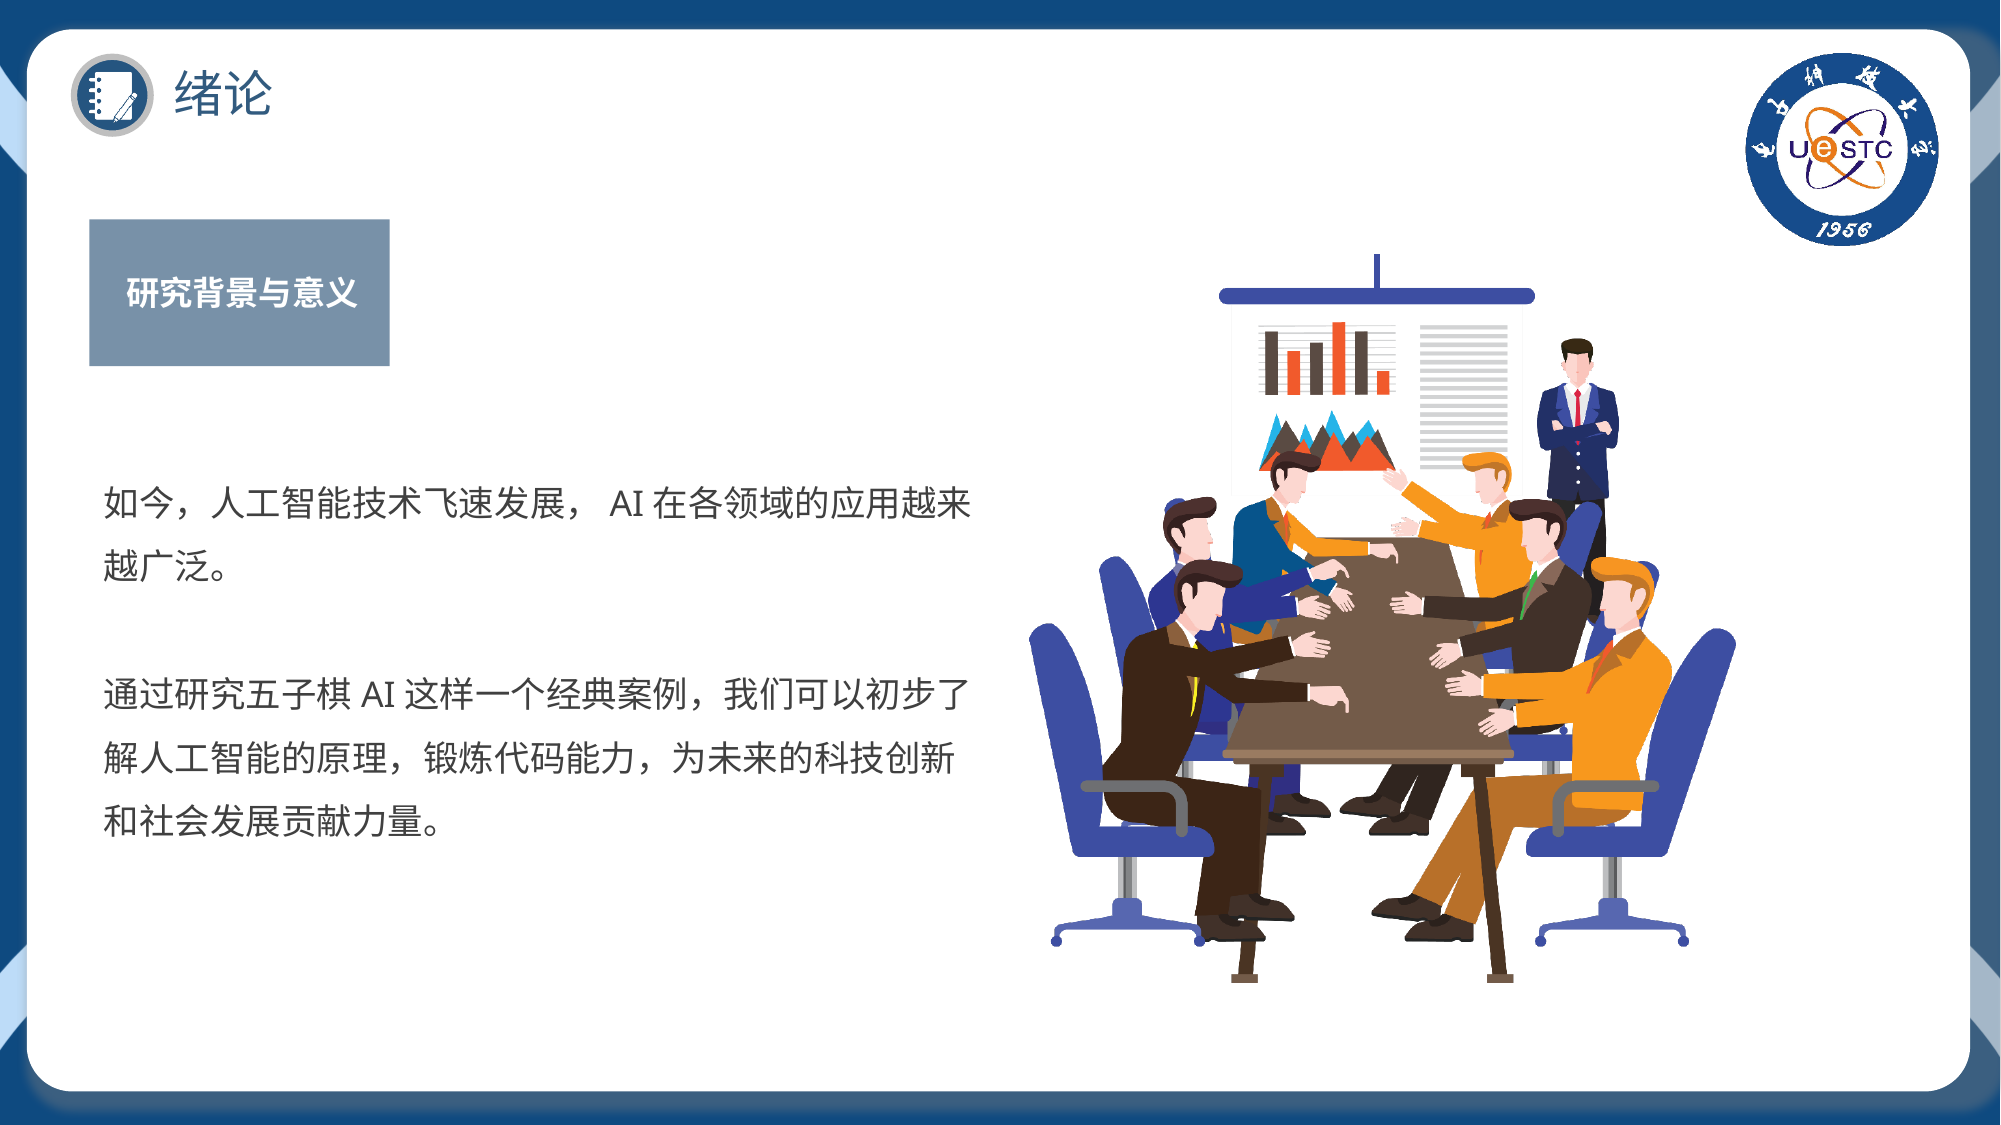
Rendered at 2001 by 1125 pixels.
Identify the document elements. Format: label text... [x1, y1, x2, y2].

picture [1029, 41, 1951, 983]
text_box 绪论 [153, 52, 821, 133]
text_box 研究背景与意义 [111, 264, 390, 320]
text_box 如今，人工智能技术飞速发展，AI在各领域的应用越来越广泛。 通过研究五子棋AI这样一个经典案例，我们可以初步了解人工智能的原理，锻炼代码能力，为未来的科技创新和社会发展贡献力量。 [89, 451, 1000, 850]
picture [0, 0, 2000, 1125]
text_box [73, 56, 151, 134]
text_box [89, 219, 390, 367]
